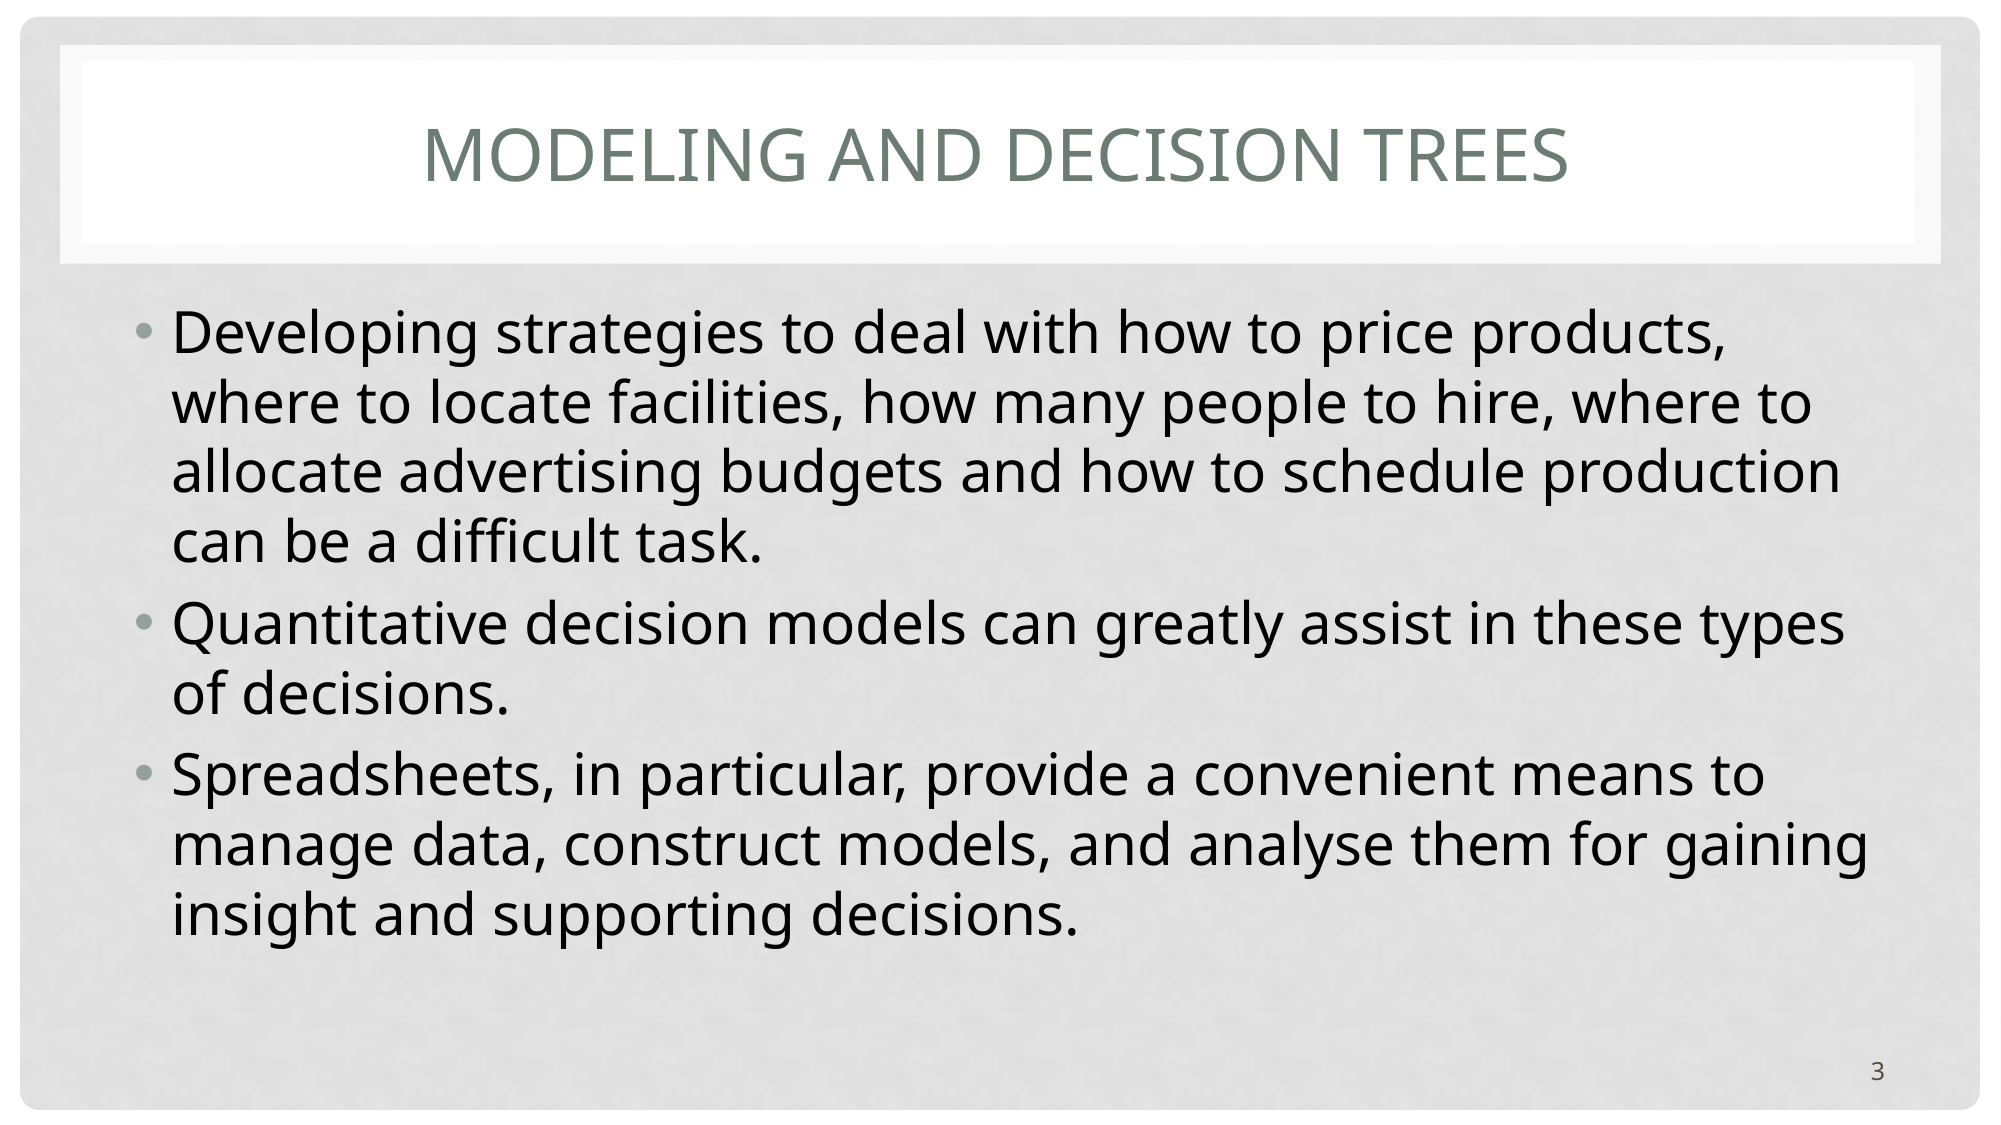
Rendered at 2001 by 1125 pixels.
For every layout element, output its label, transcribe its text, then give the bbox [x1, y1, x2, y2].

title Modeling and decision trees [93, 66, 1900, 238]
list Developing strategies to deal with how to price products, where to locate facilities, how many people to hire, where to allocate advertising budgets and how to schedule production can be a difficult task. Quantitative decision models can greatly assist in these types of decisions. Spreadsheets, in particular, provide a convenient means to manage data, construct models, and analyse them for gaining insight and supporting decisions. [99, 287, 1900, 1005]
slide_number 3 [1433, 1042, 1900, 1103]
